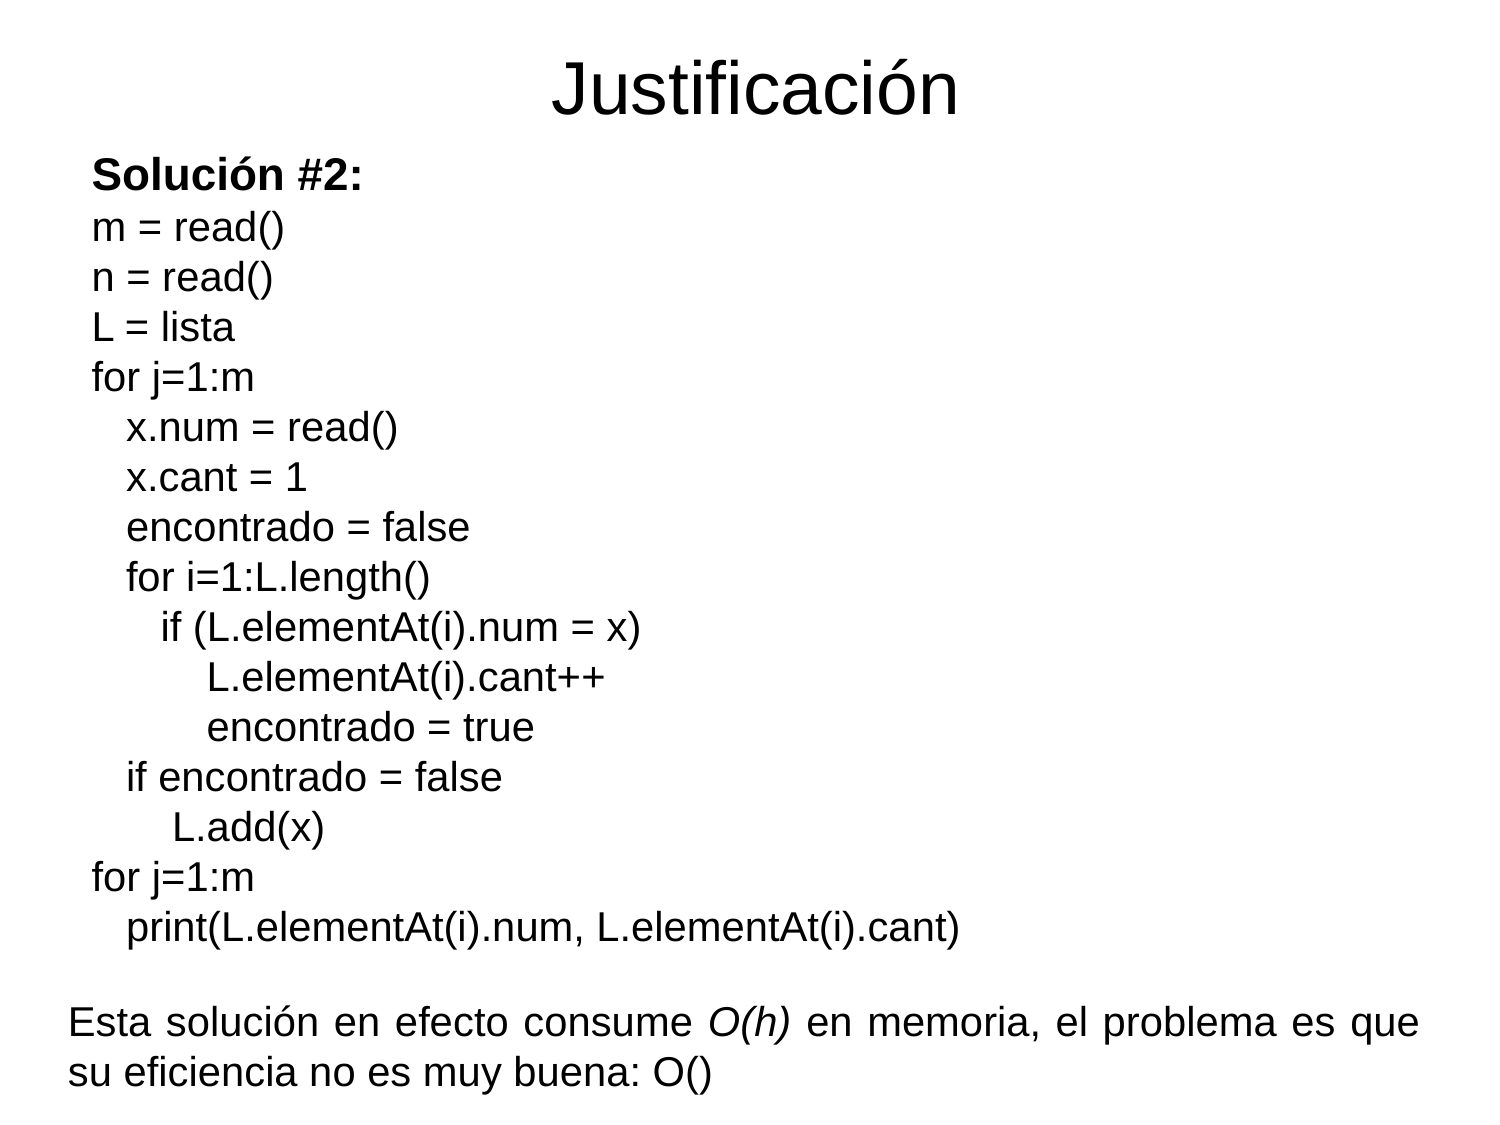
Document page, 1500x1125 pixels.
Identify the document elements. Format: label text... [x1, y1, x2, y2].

text_box Solución #2: m = read() n = read() L = lista for j=1:m x.num = read() x.cant = 1 encontrado = false for i=1:L.length() if (L.elementAt(i).num = x) L.elementAt(i).cant++ encontrado = true if encontrado = false L.add(x) for j=1:m print(L.elementAt(i).num, L.elementAt(i).cant) [76, 137, 1436, 917]
text_box Justificación [76, 19, 1436, 137]
